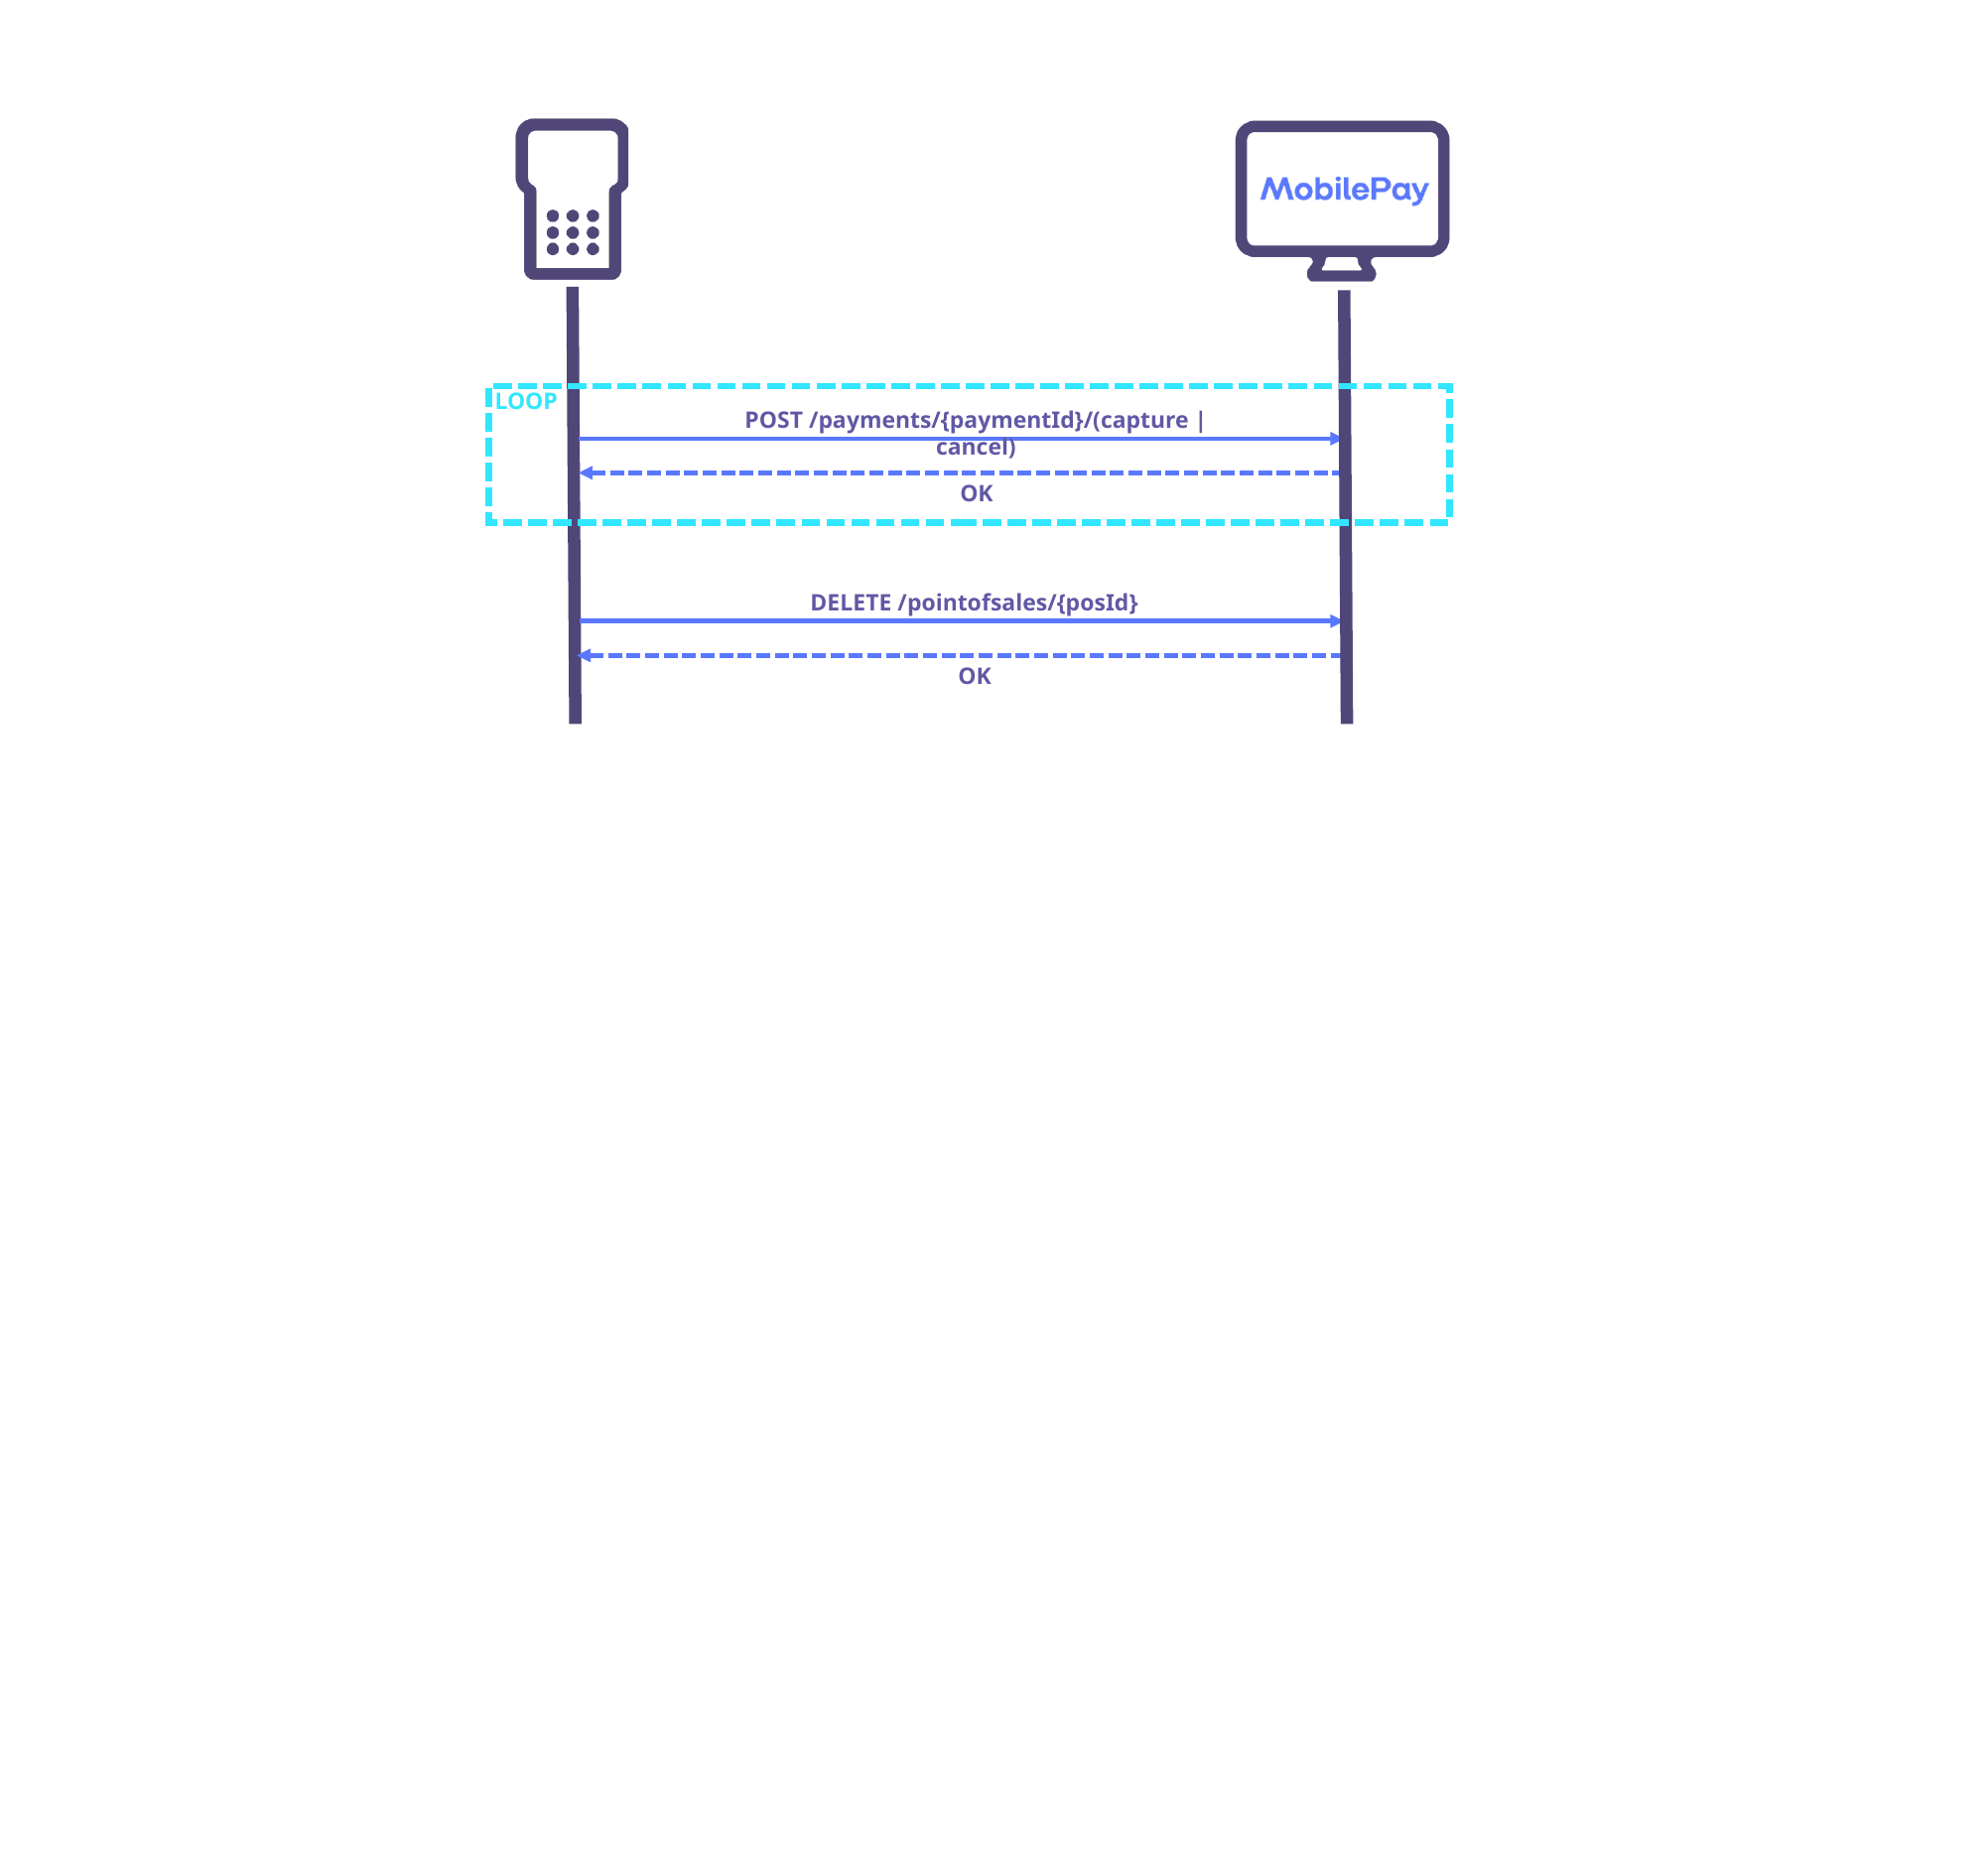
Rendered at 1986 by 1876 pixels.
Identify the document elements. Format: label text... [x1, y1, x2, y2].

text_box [501, 104, 1482, 725]
text_box LOOP [488, 385, 501, 524]
